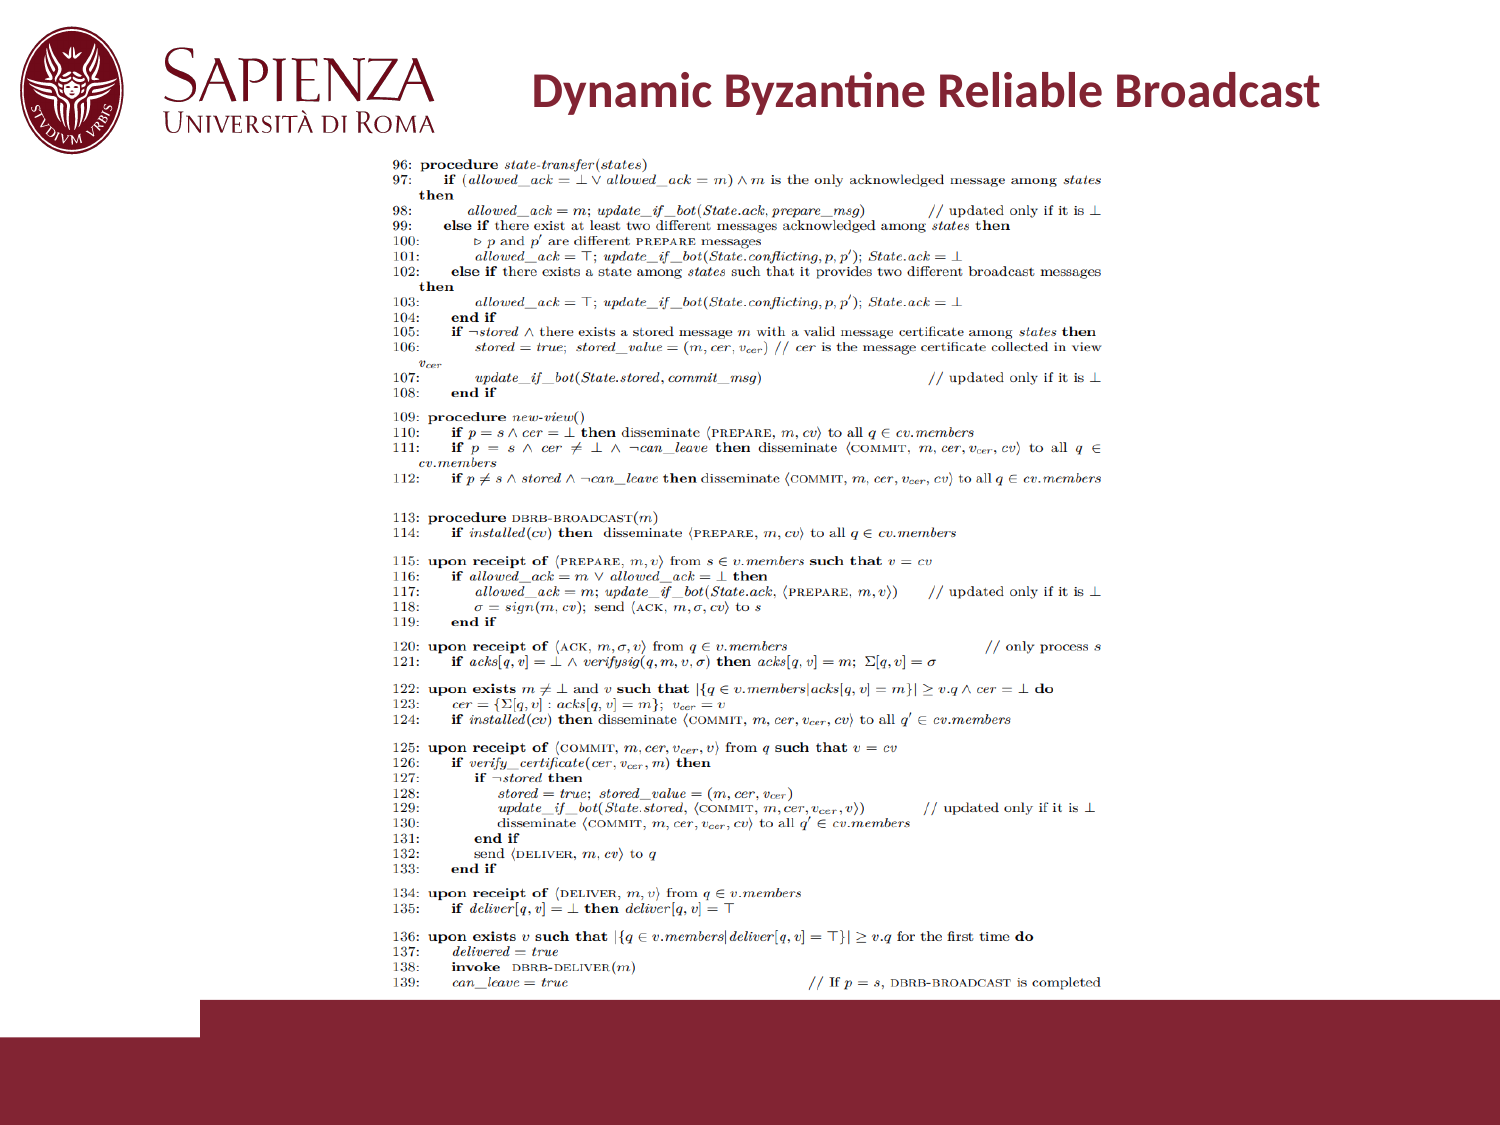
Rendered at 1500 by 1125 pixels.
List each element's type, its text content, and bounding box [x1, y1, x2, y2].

title Dynamic Byzantine Reliable Broadcast [516, 49, 1461, 133]
picture [17, 19, 1120, 992]
